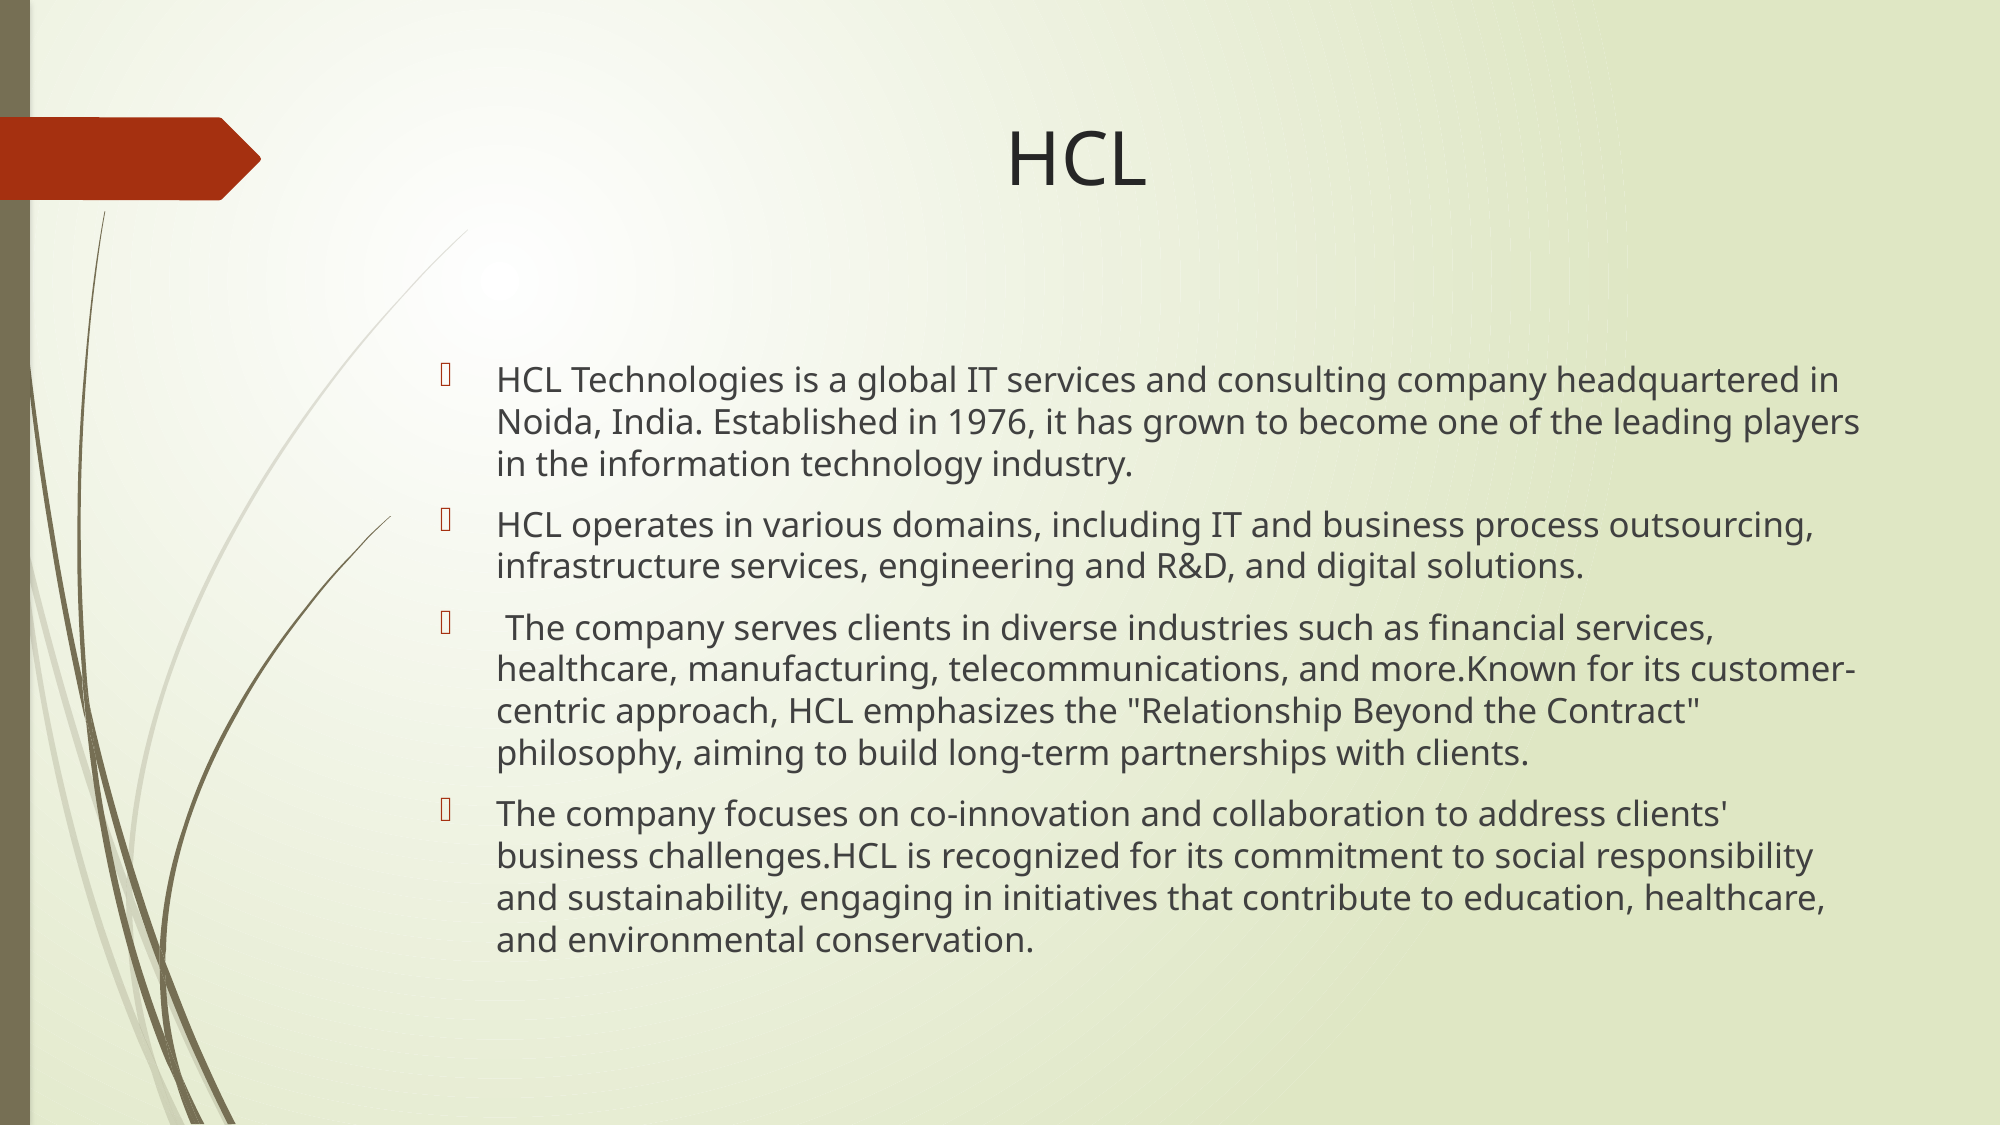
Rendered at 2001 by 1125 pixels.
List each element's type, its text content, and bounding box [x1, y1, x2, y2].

title HCL [425, 102, 1888, 313]
list HCL Technologies is a global IT services and consulting company headquartered in Noida, India. Established in 1976, it has grown to become one of the leading players in the information technology industry. HCL operates in various domains, including IT and business process outsourcing, infrastructure services, engineering and R&D, and digital solutions. The company serves clients in diverse industries such as financial services, healthcare, manufacturing, telecommunications, and more.Known for its customer-centric approach, HCL emphasizes the "Relationship Beyond the Contract" philosophy, aiming to build long-term partnerships with clients. The company focuses on co-innovation and collaboration to address clients' business challenges.HCL is recognized for its commitment to social responsibility and sustainability, engaging in initiatives that contribute to education, healthcare, and environmental conservation. [424, 350, 1888, 970]
